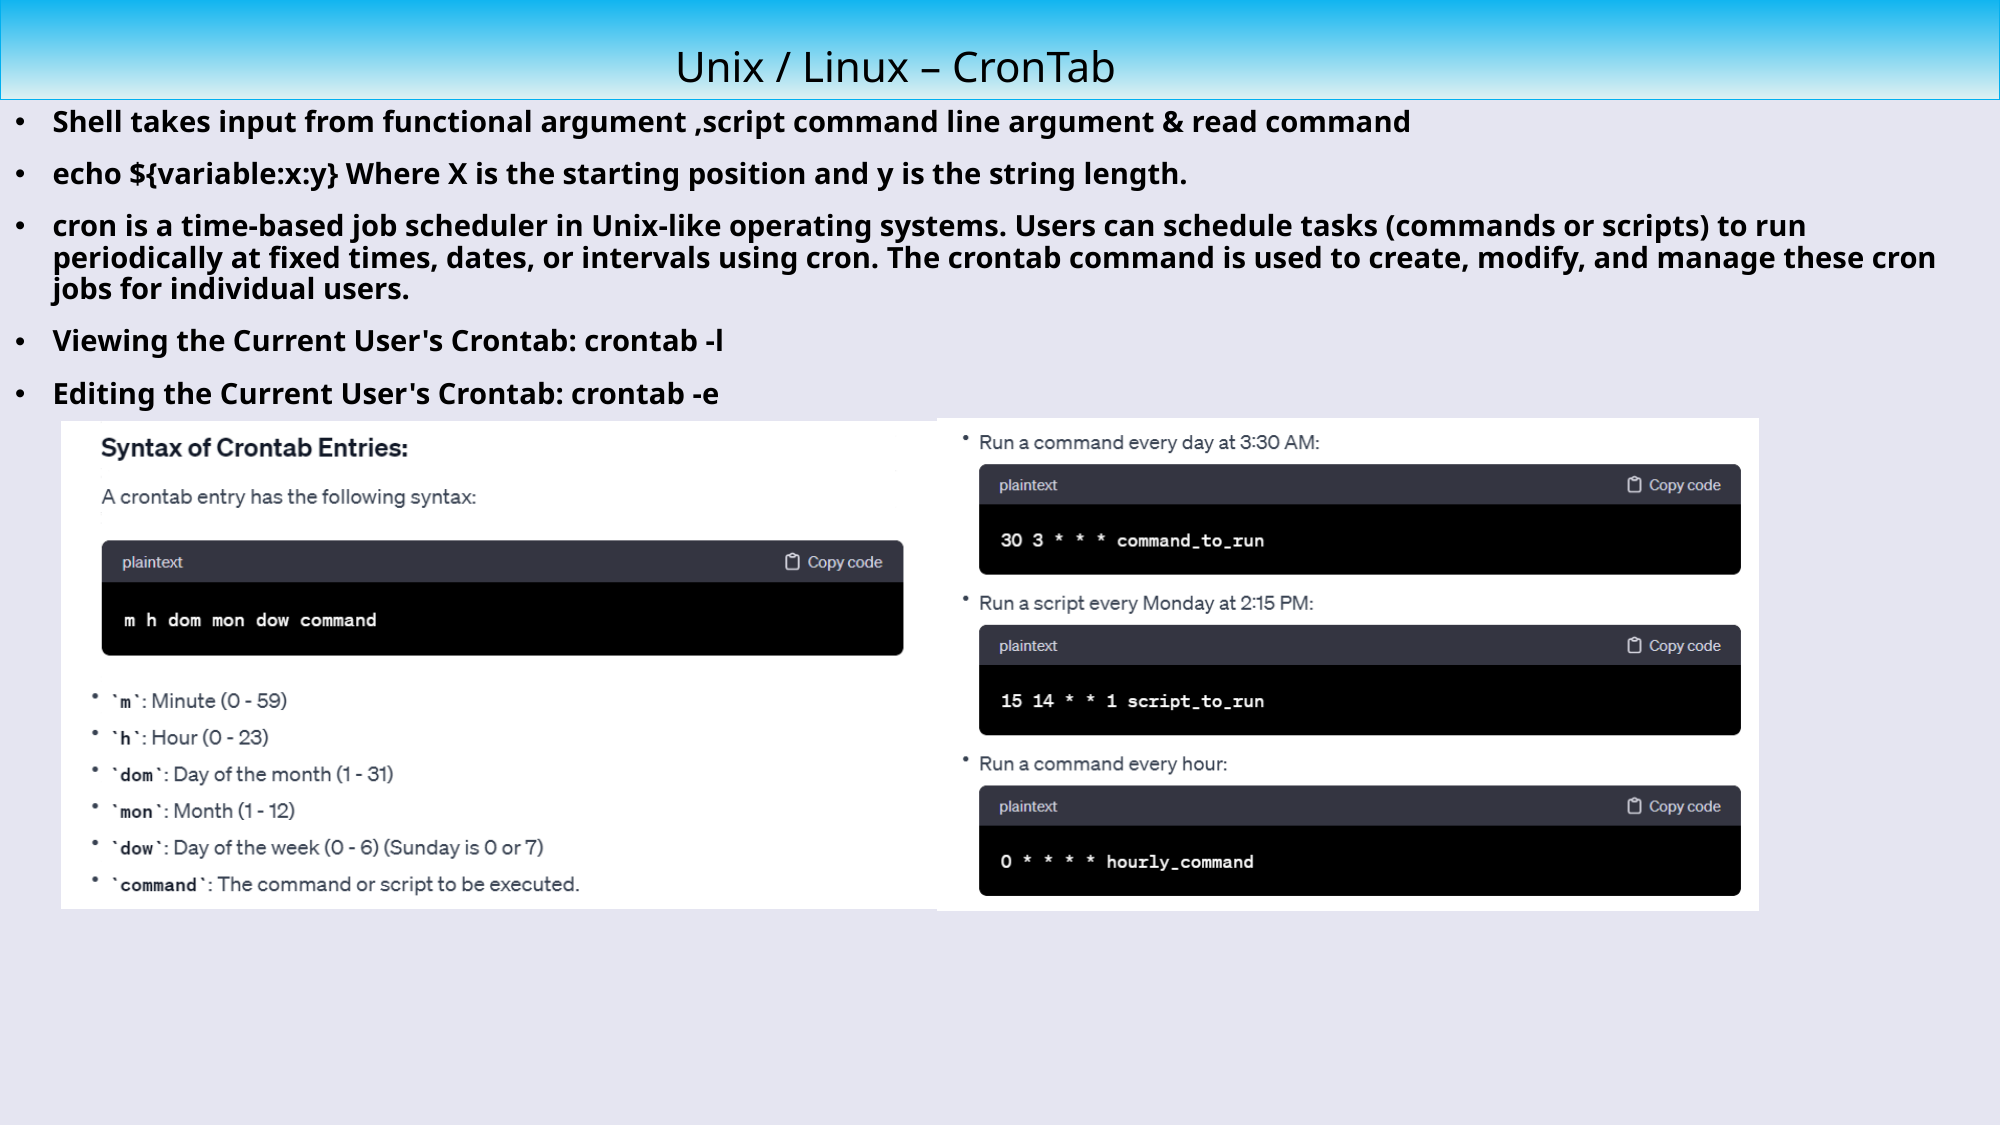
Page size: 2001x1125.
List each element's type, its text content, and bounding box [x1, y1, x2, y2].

list Shell takes input from functional argument ,script command line argument & read command echo ${variable:x:y} Where X is the starting position and y is the string length. cron is a time-based job scheduler in Unix-like operating systems. Users can schedule tasks (commands or scripts) to run periodically at fixed times, dates, or intervals using cron. The crontab command is used to create, modify, and manage these cron jobs for individual users. Viewing the Current User's Crontab: crontab -l Editing the Current User's Crontab: crontab -e [0, 100, 2000, 1125]
text_box Unix / Linux – CronTab [0, 0, 2000, 100]
picture [61, 418, 1759, 911]
